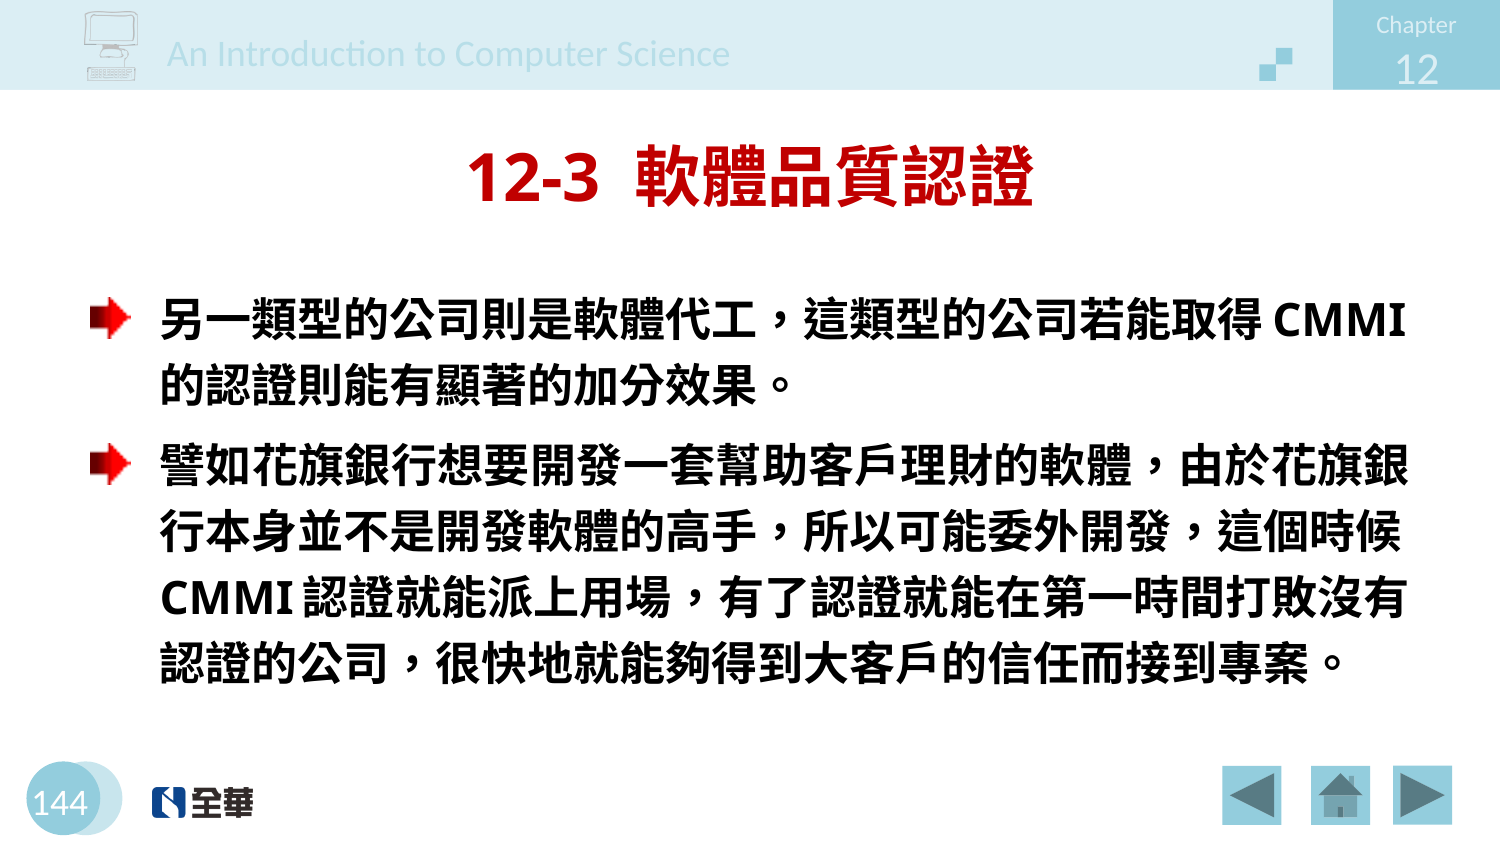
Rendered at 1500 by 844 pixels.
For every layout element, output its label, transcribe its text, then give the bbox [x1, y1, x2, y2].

list 另一類型的公司則是軟體代工，這類型的公司若能取得CMMI的認證則能有顯著的加分效果。 譬如花旗銀行想要開發一套幫助客戶理財的軟體，由於花旗銀行本身並不是開發軟體的高手，所以可能委外開發，這個時候CMMI認證就能派上用場，有了認證就能在第一時間打敗沒有認證的公司，很快地就能夠得到大客戶的信任而接到專案。 [75, 272, 1425, 754]
title 12-3 軟體品質認證 [75, 104, 1425, 245]
picture [152, 787, 253, 818]
picture [90, 297, 131, 339]
picture [90, 443, 131, 485]
picture [84, 11, 138, 81]
